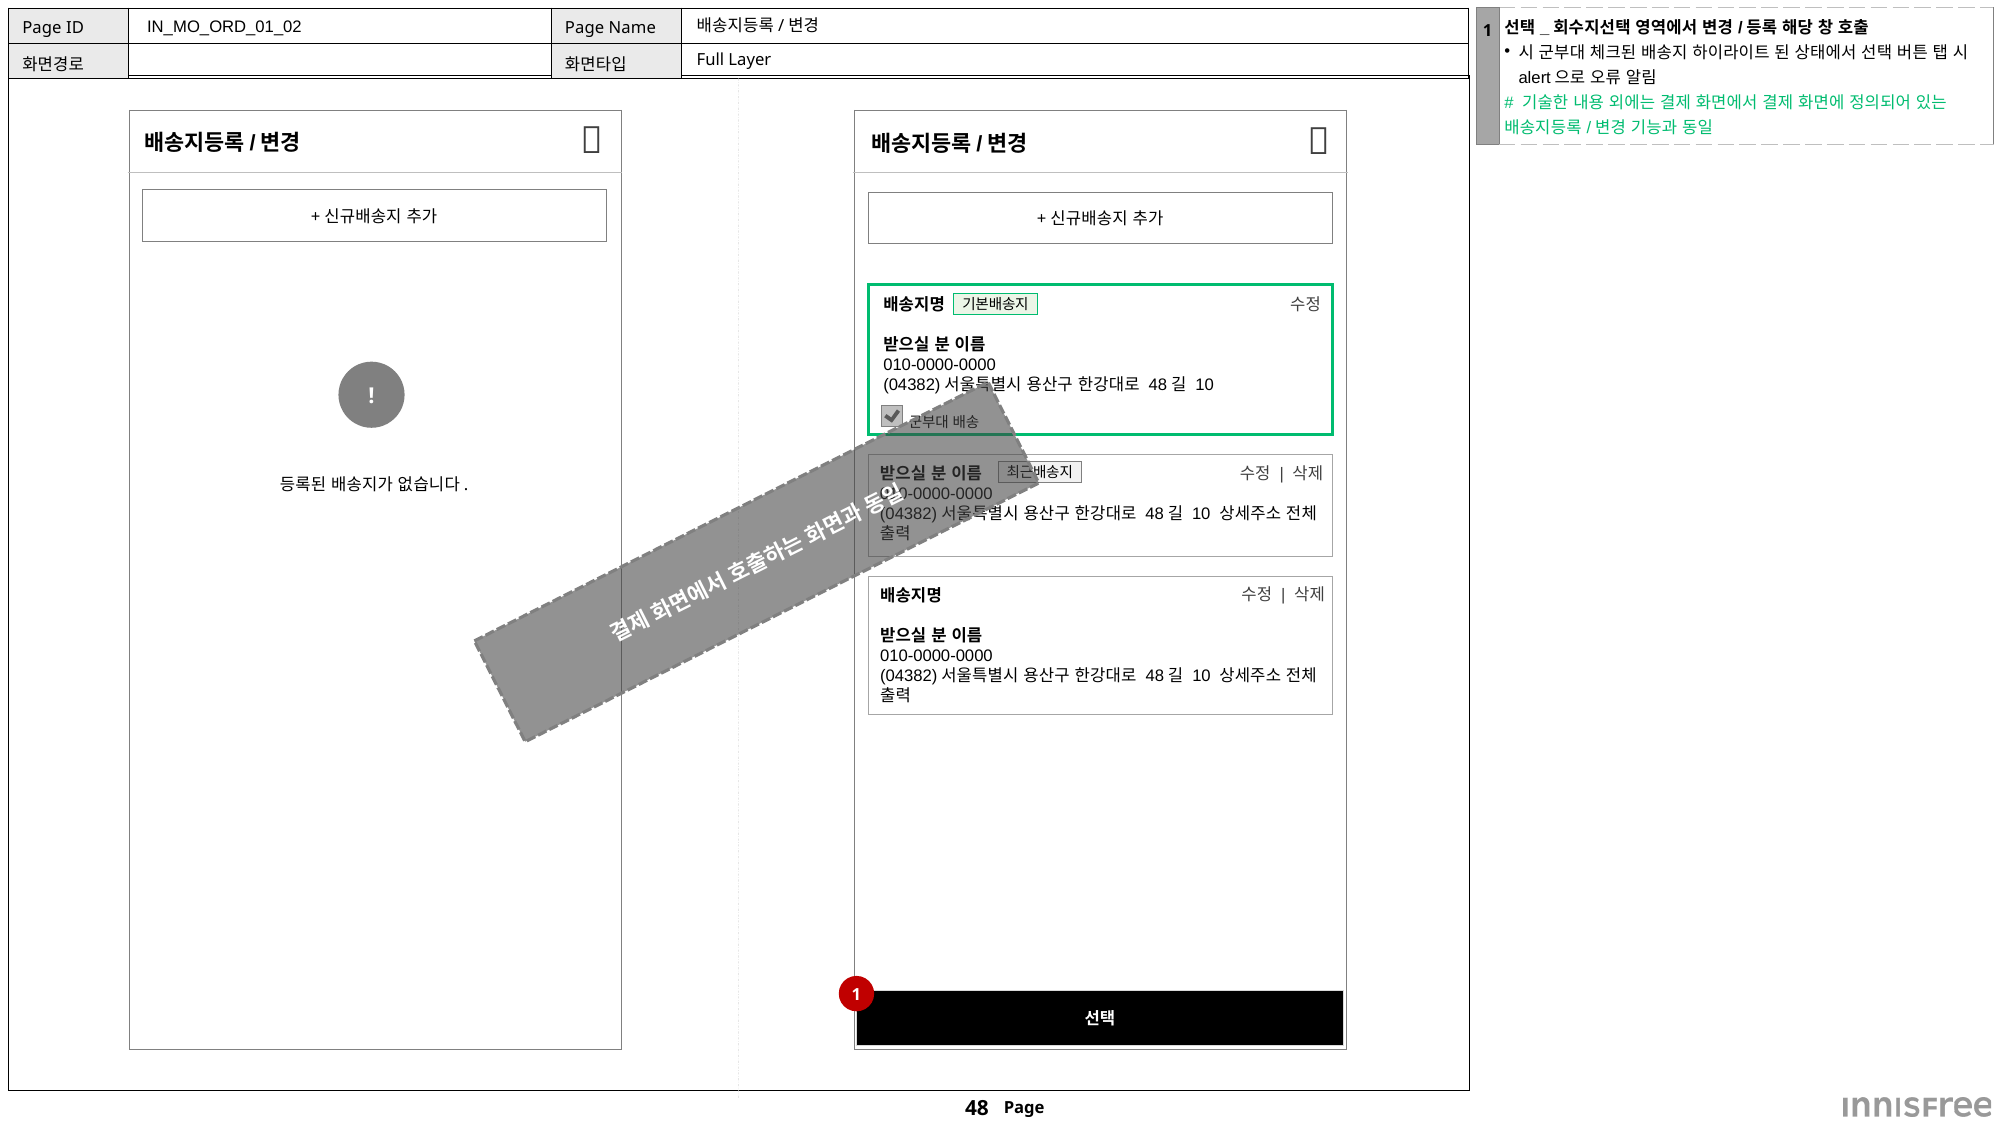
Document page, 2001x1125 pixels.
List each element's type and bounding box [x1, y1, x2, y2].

text_box [1292, 125, 1345, 170]
text_box [865, 575, 1349, 715]
text_box [141, 189, 607, 242]
table_header [1500, 7, 1993, 144]
table_header [1477, 8, 1499, 144]
text_box [838, 975, 1345, 1047]
text_box [856, 122, 1108, 164]
title [681, 8, 1467, 42]
text_box [565, 124, 618, 169]
text_box [868, 191, 1333, 245]
subtitle [127, 8, 552, 44]
text_box [473, 284, 1368, 743]
text_box [129, 121, 381, 162]
picture [1843, 1097, 1992, 1117]
text_box [681, 42, 1467, 78]
text_box [265, 461, 484, 502]
text_box [337, 360, 406, 429]
